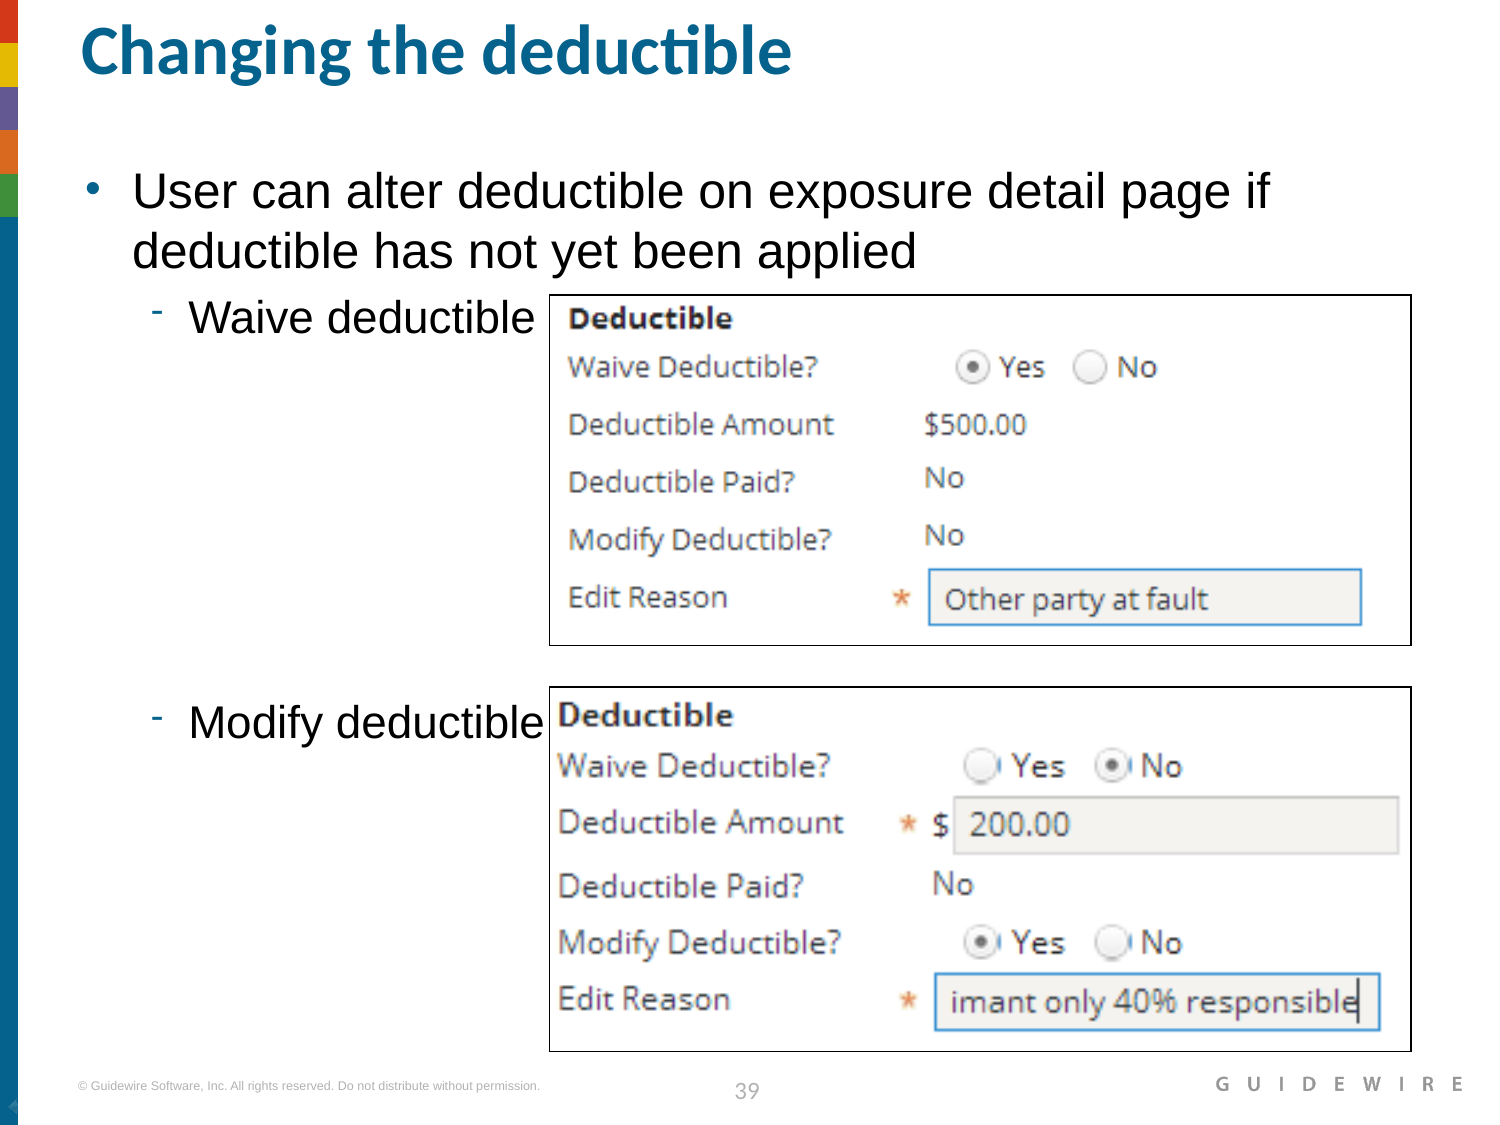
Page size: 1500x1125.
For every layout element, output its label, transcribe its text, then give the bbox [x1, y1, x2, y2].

list User can alter deductible on exposure detail page if deductible has not yet been applied Waive deductible Modify deductible [85, 158, 1450, 1011]
picture [1215, 1073, 1480, 1096]
picture [0, 0, 18, 216]
picture [549, 295, 1411, 645]
picture [10, 1101, 18, 1111]
picture [549, 687, 1411, 1052]
title Changing the deductible [81, 19, 1446, 142]
